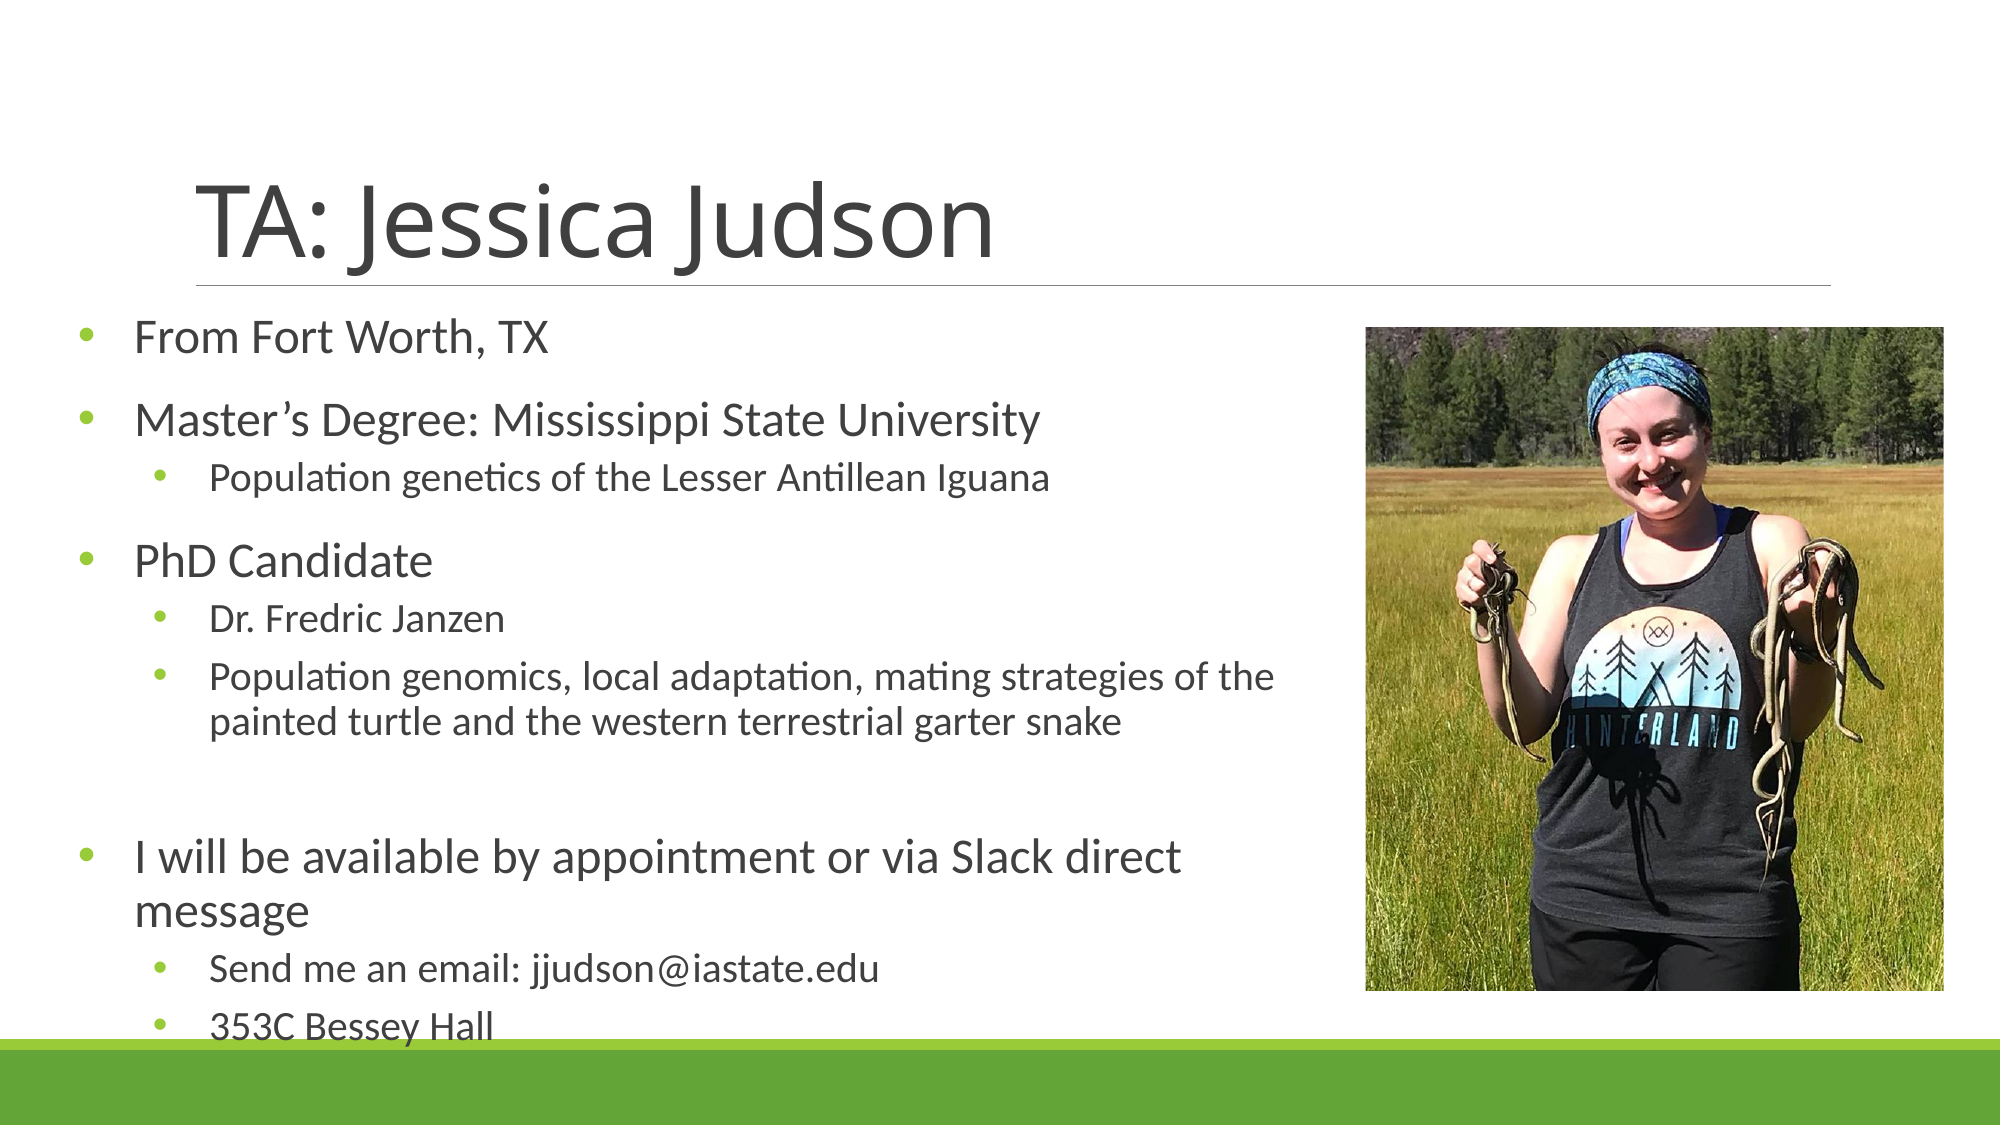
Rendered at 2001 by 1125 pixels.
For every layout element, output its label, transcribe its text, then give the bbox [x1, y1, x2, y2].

picture [1365, 326, 1945, 991]
list From Fort Worth, TX Master’s Degree: Mississippi State University Population genetics of the Lesser Antillean Iguana PhD Candidate Dr. Fredric Janzen Population genomics, local adaptation, mating strategies of the painted turtle and the western terrestrial garter snake I will be available by appointment or via Slack direct message Send me an email: jjudson@iastate.edu 353C Bessey Hall [77, 302, 1321, 1015]
title TA: Jessica Judson [180, 47, 1830, 285]
